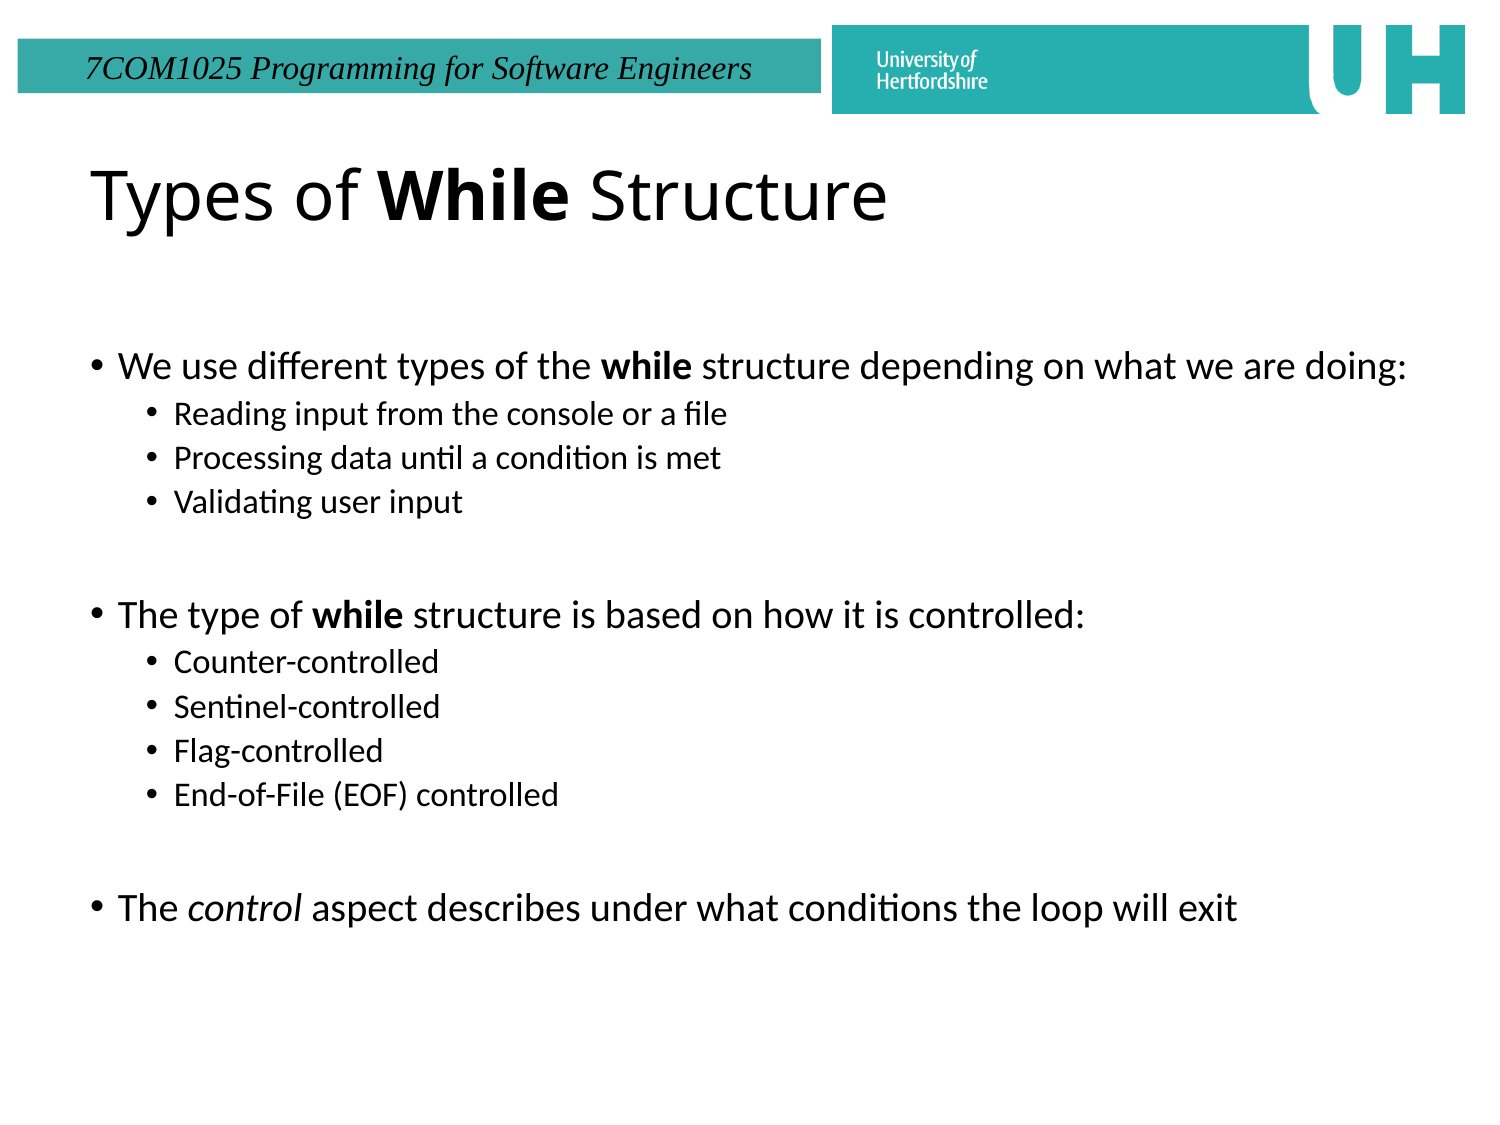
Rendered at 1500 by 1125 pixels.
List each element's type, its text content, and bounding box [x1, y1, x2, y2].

title Types of While Structure [75, 90, 1369, 308]
list We use different types of the while structure depending on what we are doing: Reading input from the console or a file Processing data until a condition is met Validating user input The type of while structure is based on how it is controlled: Counter-controlled Sentinel-controlled Flag-controlled End-of-File (EOF) controlled The control aspect describes under what conditions the loop will exit [75, 337, 1425, 950]
picture [832, 25, 1465, 114]
